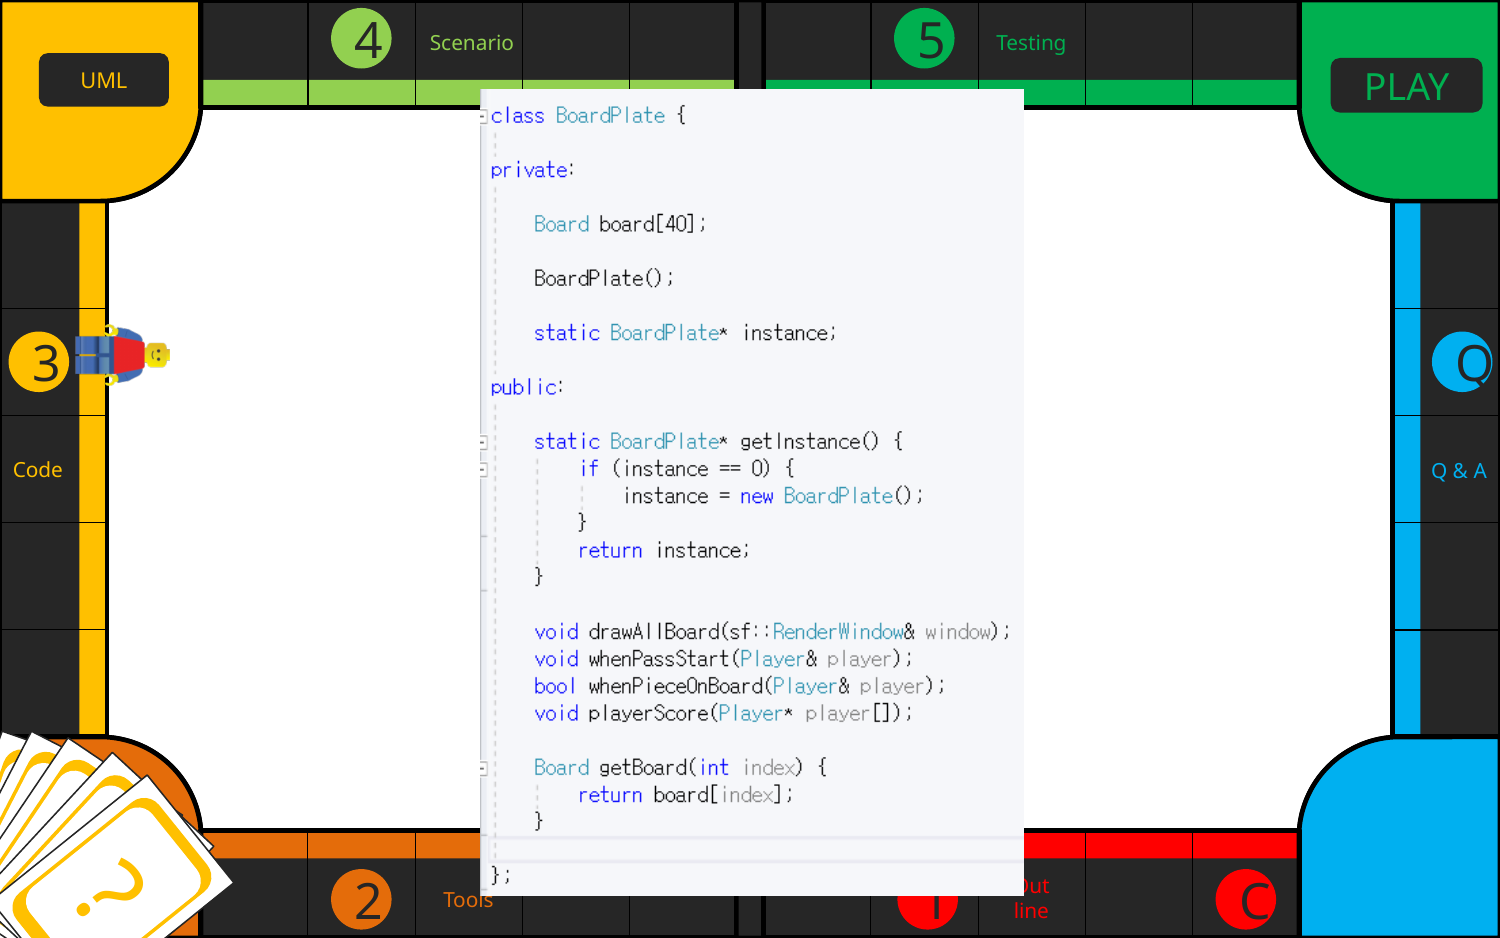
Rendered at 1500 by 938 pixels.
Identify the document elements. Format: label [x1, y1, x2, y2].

text_box [0, 748, 213, 938]
picture [479, 89, 1025, 896]
picture [91, 308, 153, 403]
text_box [0, 0, 1500, 938]
